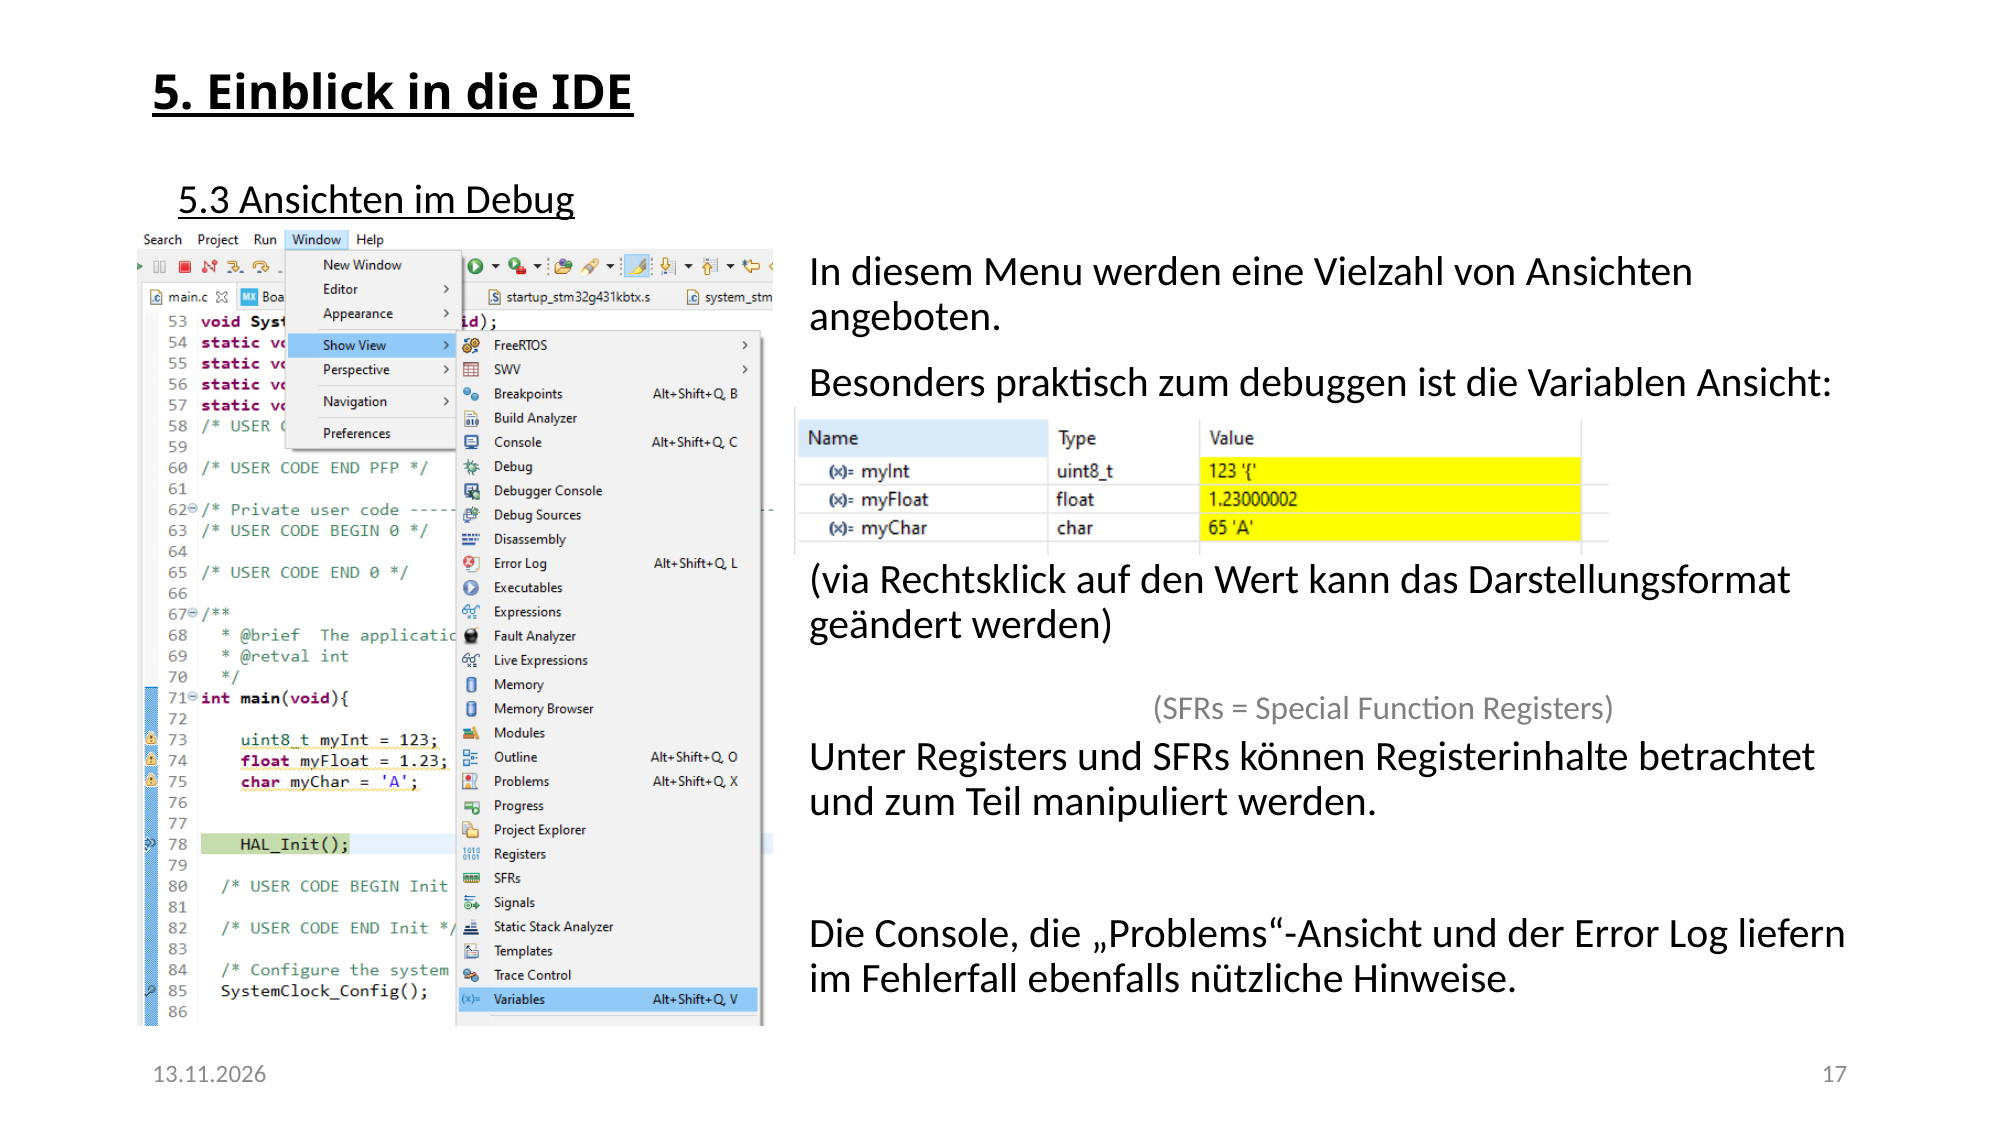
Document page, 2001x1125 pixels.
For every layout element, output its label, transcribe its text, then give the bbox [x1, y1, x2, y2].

text_box (SFRs = Special Function Registers) [1137, 678, 1638, 734]
text_box In diesem Menu werden eine Vielzahl von Ansichten angeboten. Besonders praktisch zum debuggen ist die Variablen Ansicht: (via Rechtsklick auf den Wert kann das Darstellungsformat geändert werden) Unter Registers und SFRs können Registerinhalte betrachtet und zum Teil manipuliert werden. Die Console, die „Problems“-Ansicht und der Error Log liefern im Fehlerfall ebenfalls nützliche Hinweise. [794, 241, 1888, 1026]
text_box 5.3 Ansichten im Debug [162, 170, 1888, 231]
slide_number 17 [1412, 1042, 1863, 1103]
picture [794, 407, 1609, 555]
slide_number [137, 1042, 588, 1103]
title 5. Einblick in die IDE [137, 59, 1863, 128]
picture [137, 230, 773, 1026]
